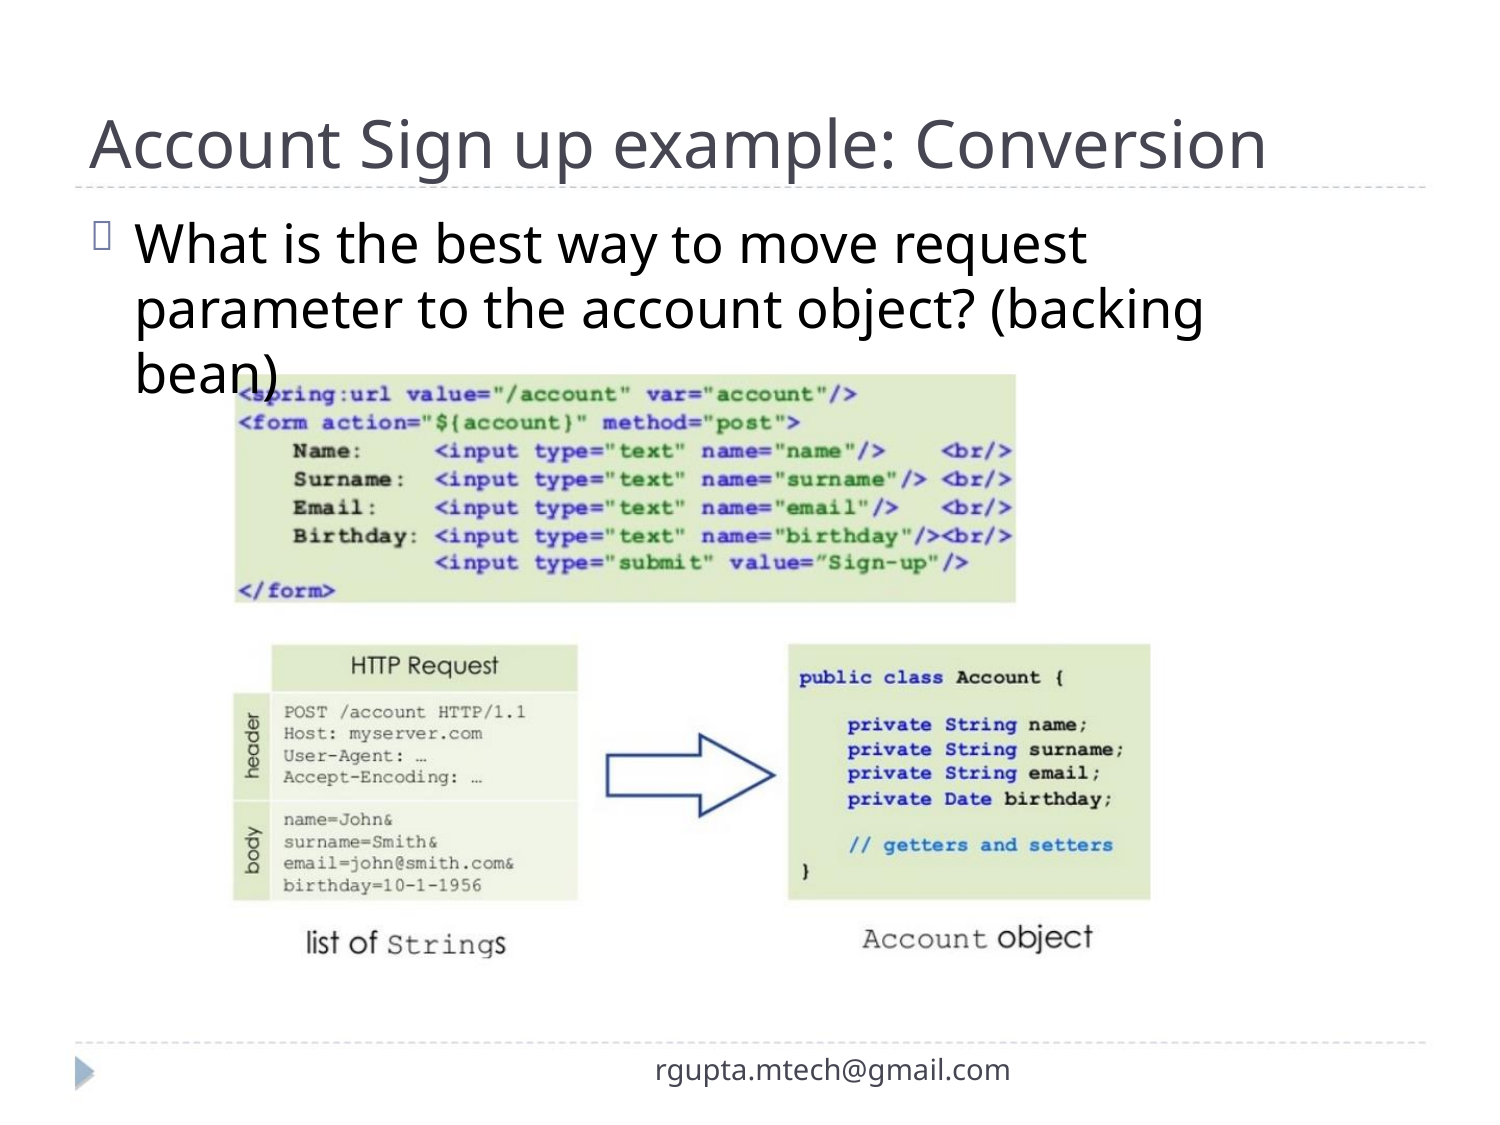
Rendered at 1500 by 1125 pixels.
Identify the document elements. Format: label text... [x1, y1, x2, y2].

text_box What is the best way to move request [134, 211, 1194, 275]
text_box parameter to the account object? (backing bean) [134, 276, 1321, 405]
text_box  [89, 221, 142, 259]
text_box rgupta.mtech@gmail.com [654, 1052, 1060, 1087]
text_box Account Sign up example: Conversion [89, 104, 1381, 183]
text_box [0, 0, 1500, 1125]
